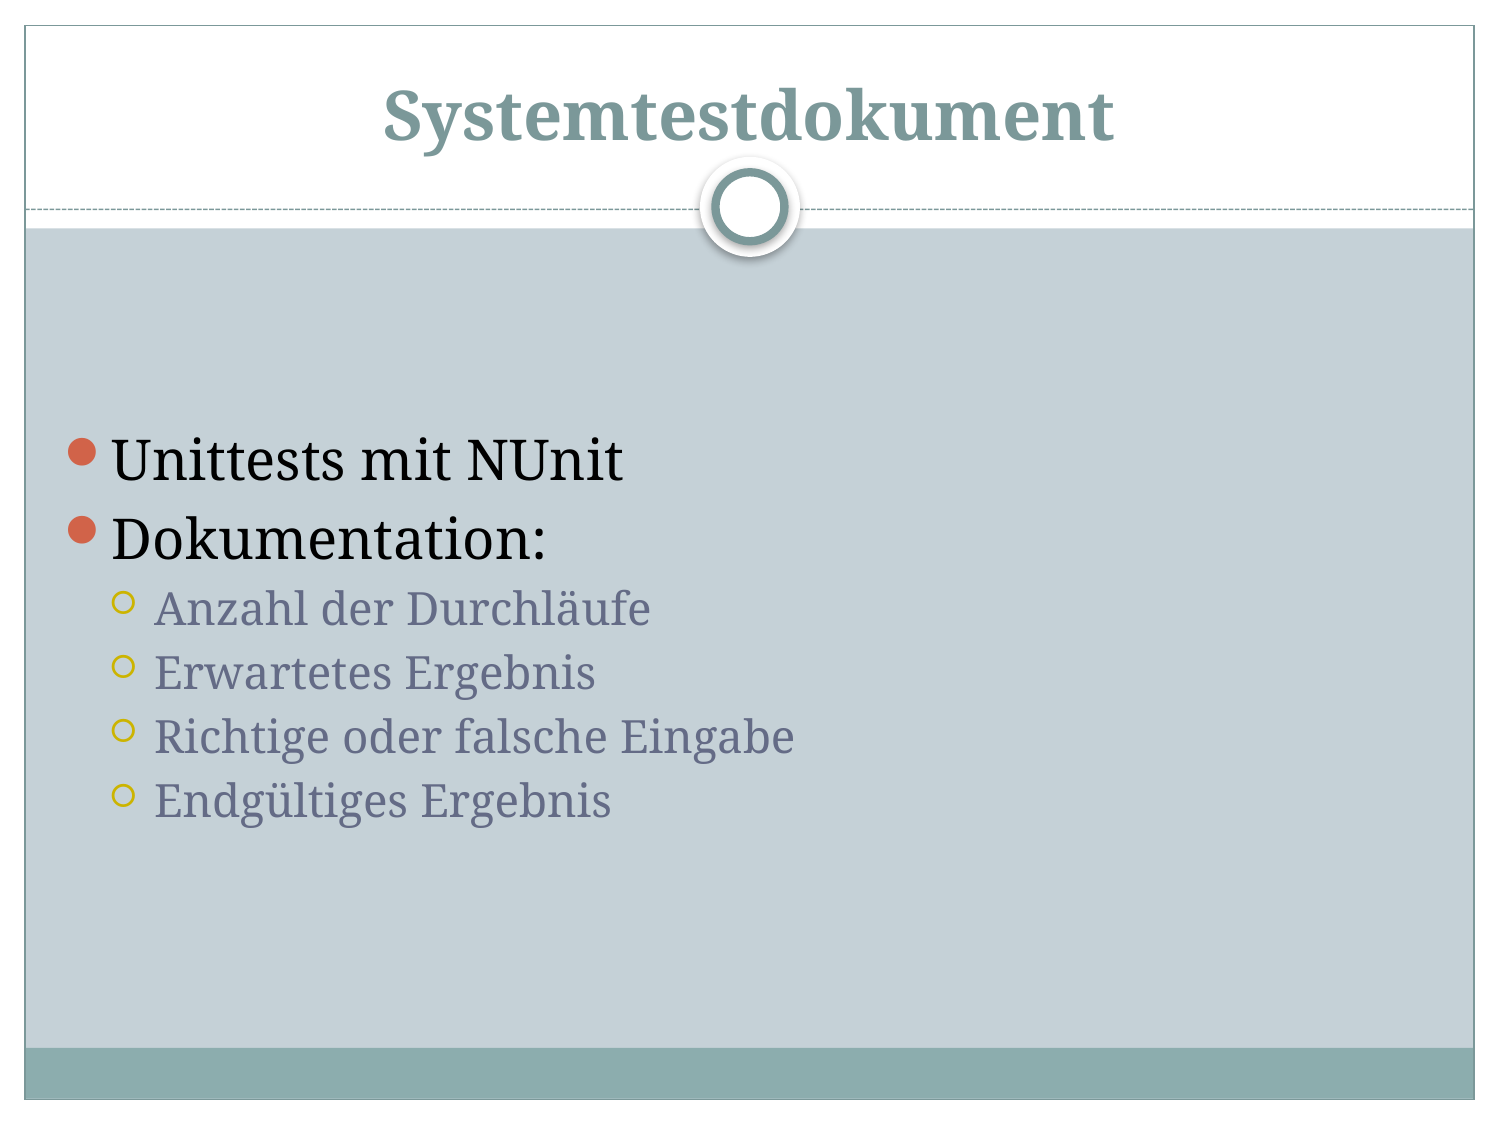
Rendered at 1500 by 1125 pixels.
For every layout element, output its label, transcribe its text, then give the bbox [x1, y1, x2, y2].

list Unittests mit NUnit Dokumentation: Anzahl der Durchläufe Erwartetes Ergebnis Richtige oder falsche Eingabe Endgültiges Ergebnis [49, 250, 1445, 1001]
title Systemtestdokument [49, 37, 1450, 162]
